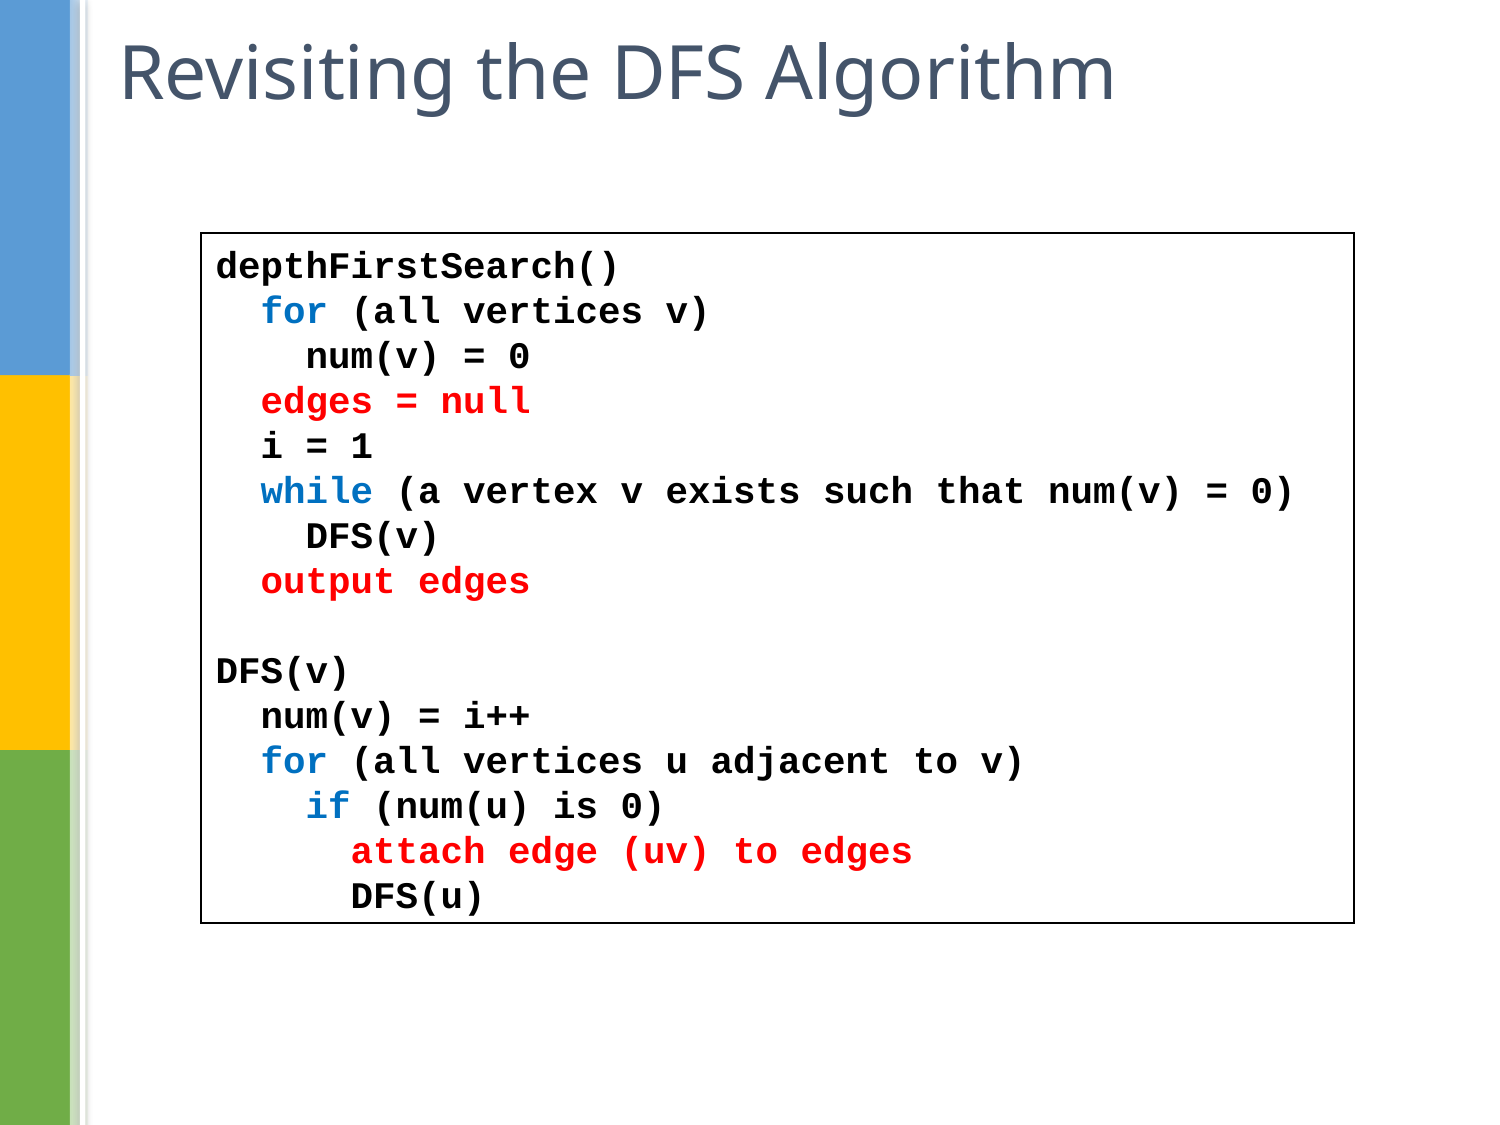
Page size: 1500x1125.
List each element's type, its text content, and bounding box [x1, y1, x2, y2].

text_box depthFirstSearch() for (all vertices v) num(v) = 0 edges = null i = 1 while (a vertex v exists such that num(v) = 0) DFS(v) output edges DFS(v) num(v) = i++ for (all vertices u adjacent to v) if (num(u) is 0) attach edge (uv) to edges DFS(u) [200, 233, 1354, 923]
title Revisiting the DFS Algorithm [103, 7, 1179, 131]
